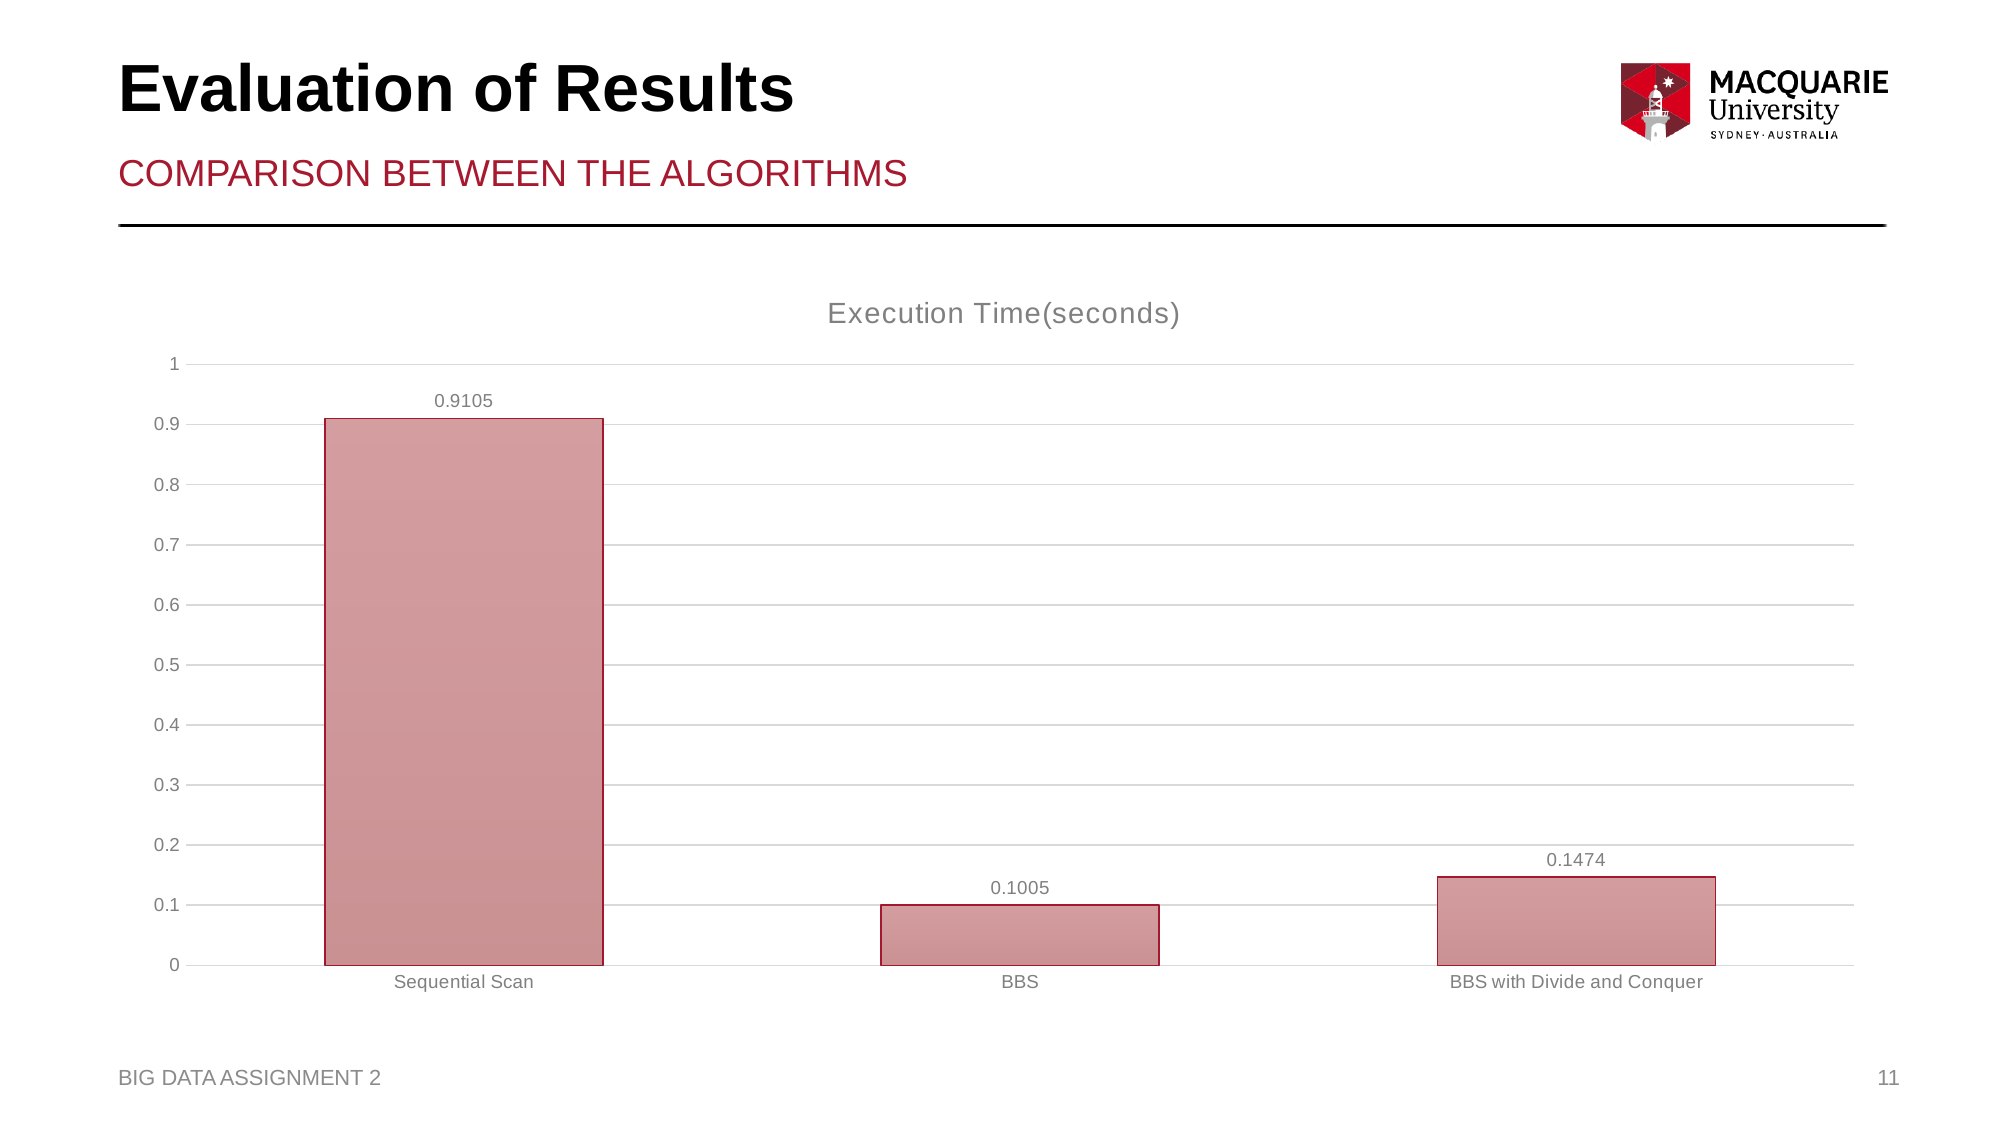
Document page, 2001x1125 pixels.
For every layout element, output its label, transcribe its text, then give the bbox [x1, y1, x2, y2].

list Comparison between the algorithms [118, 149, 1520, 228]
title Evaluation of Results [118, 45, 1506, 149]
footer BIG DATA ASSIGNMENT 2 [118, 1046, 989, 1107]
chart [117, 265, 1891, 1009]
slide_number 12 [1433, 1046, 1900, 1107]
